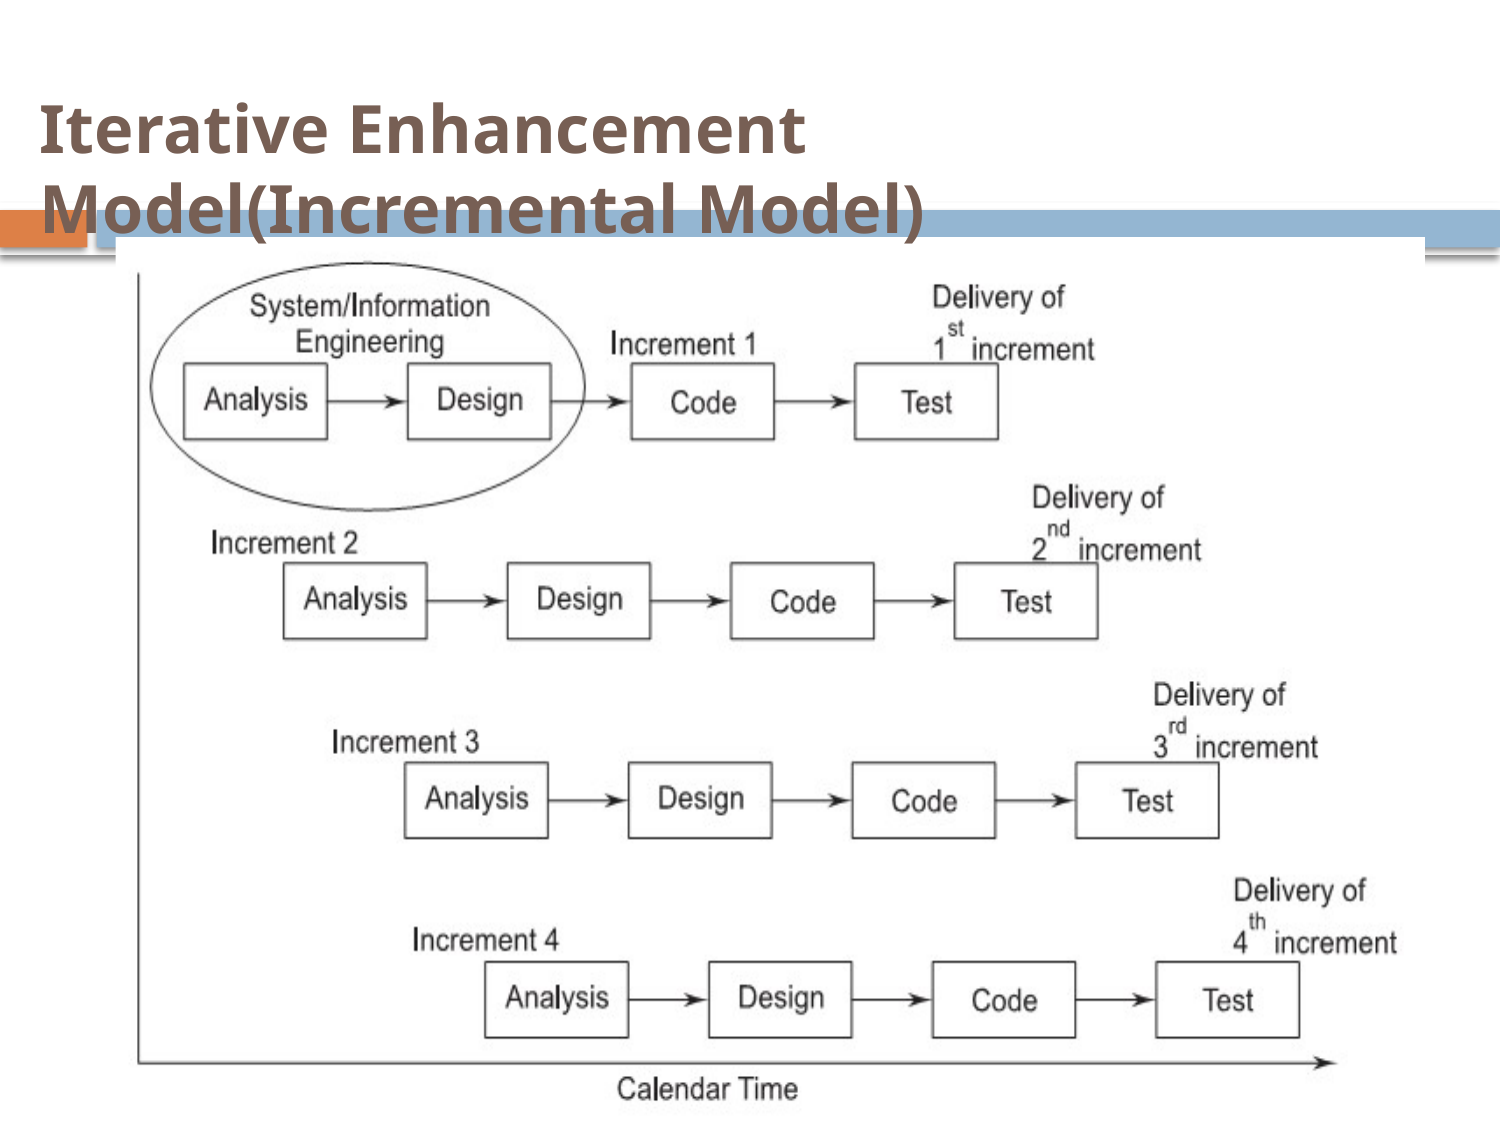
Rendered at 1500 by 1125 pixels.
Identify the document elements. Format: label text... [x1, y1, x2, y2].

text_box [115, 237, 1425, 1125]
text_box Iterative Enhancement Model(Incremental Model) [37, 87, 1404, 248]
